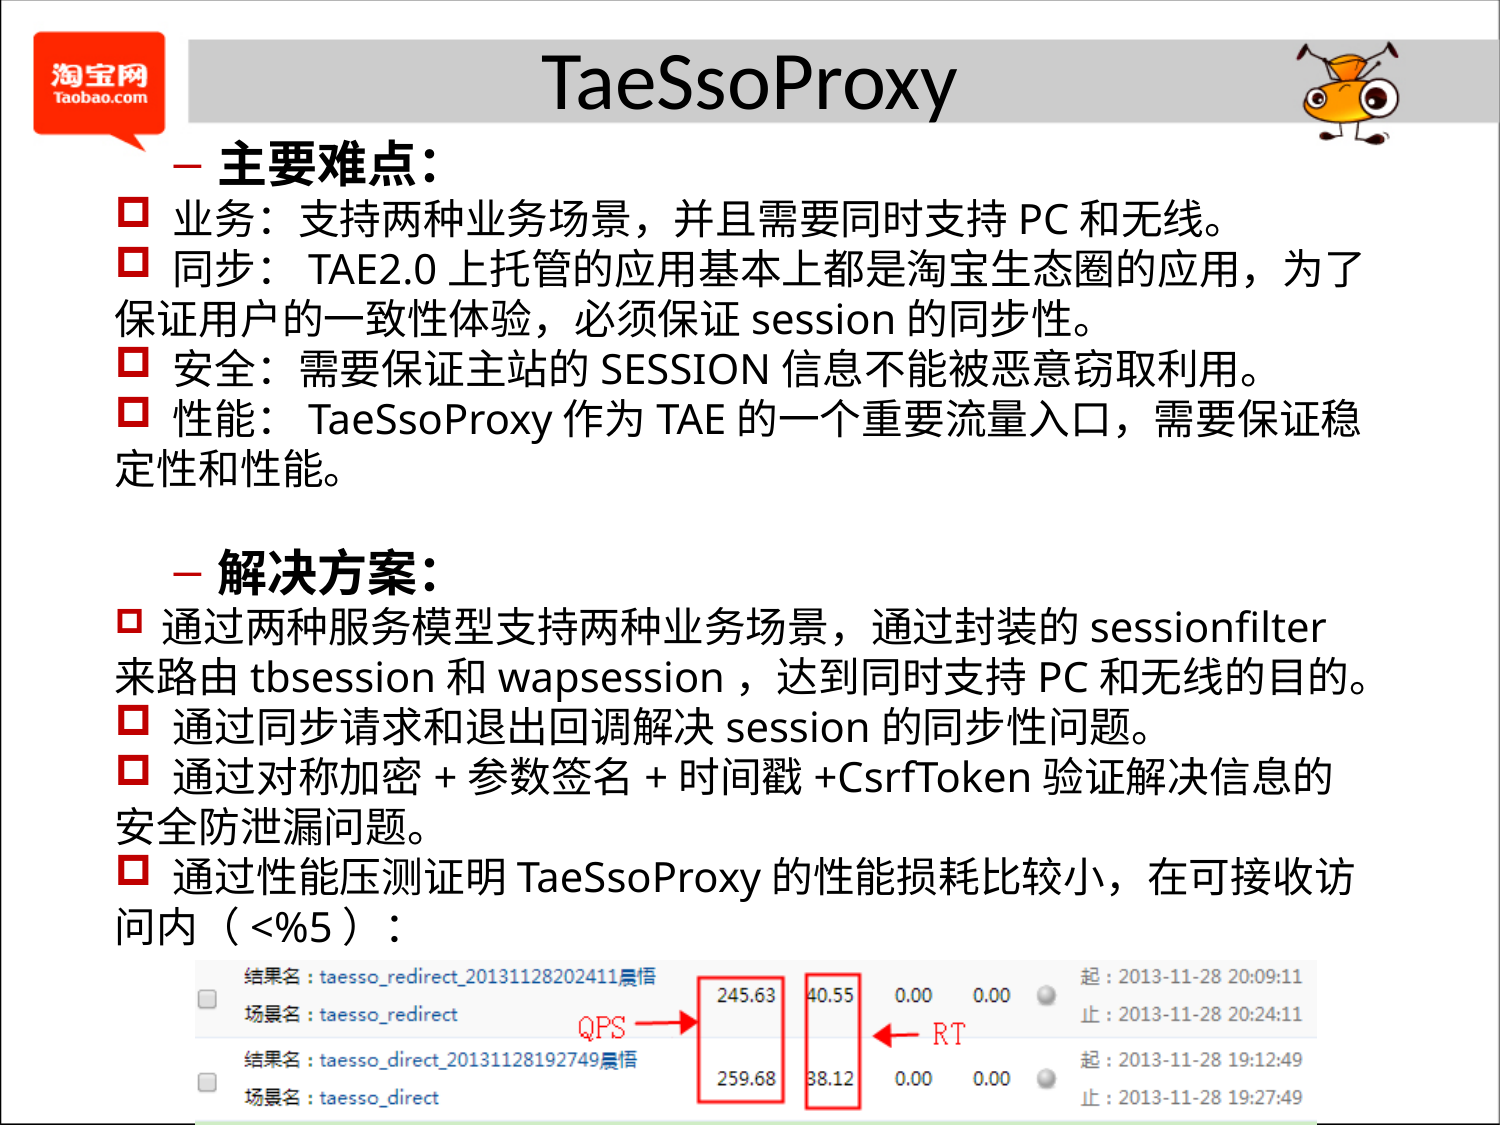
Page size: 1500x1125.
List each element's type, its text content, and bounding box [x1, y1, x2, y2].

text_box TaeSsoProxy [74, 19, 1425, 207]
text_box 主要难点： 业务：支持两种业务场景，并且需要同时支持PC和无线。 同步：TAE2.0上托管的应用基本上都是淘宝生态圈的应用，为了保证用户的一致性体验，必须保证session的同步性。 安全：需要保证主站的SESSION信息不能被恶意窃取利用。 性能：TaeSsoProxy作为TAE的一个重要流量入口，需要保证稳定性和性能。 解决方案： 通过两种服务模型支持两种业务场景，通过封装的sessionfilter来路由tbsession和wapsession，达到同时支持PC和无线的目的。 通过同步请求和退出回调解决session的同步性问题。 通过对称加密+参数签名+时间戳+CsrfToken验证解决信息的安全防泄漏问题。 通过性能压测证明TaeSsoProxy的性能损耗比较小，在可接收访问内（<%5）： [100, 207, 1388, 1125]
picture [194, 960, 1318, 1125]
picture [0, 0, 1500, 1125]
